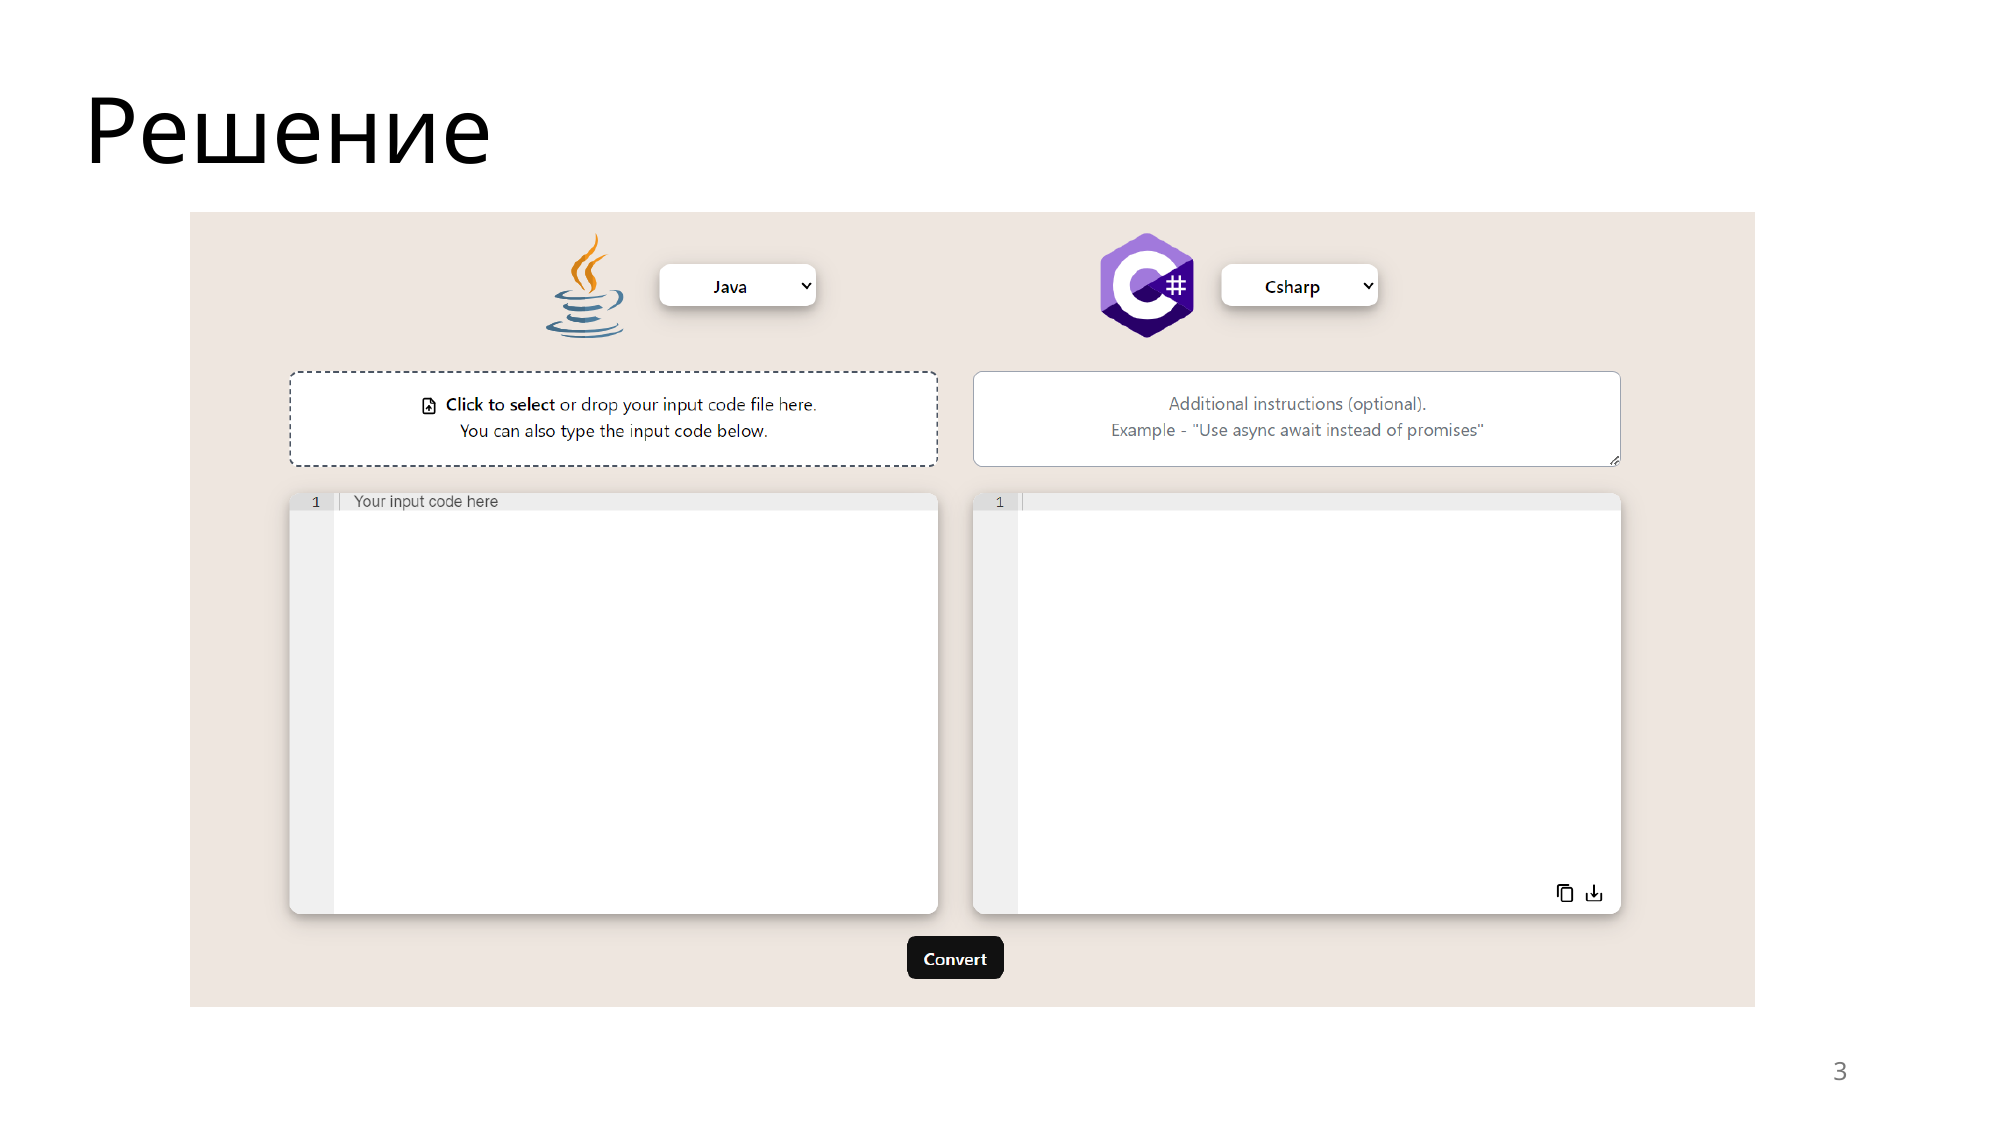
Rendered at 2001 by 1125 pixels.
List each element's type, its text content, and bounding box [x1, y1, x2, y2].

slide_number 3 [1412, 1042, 1863, 1103]
title Решение [68, 25, 1793, 243]
picture [190, 211, 1755, 1007]
